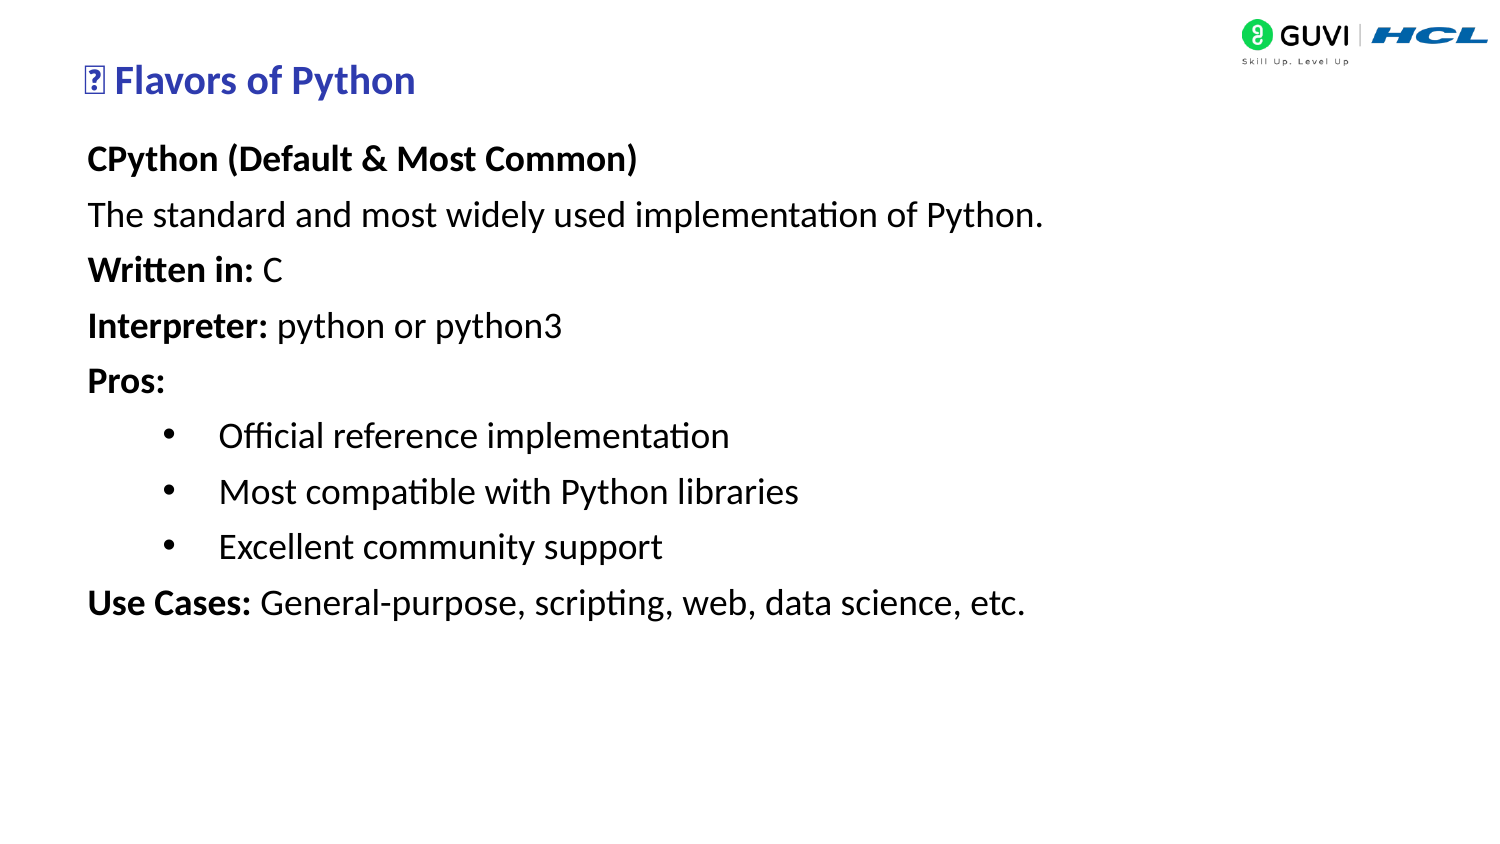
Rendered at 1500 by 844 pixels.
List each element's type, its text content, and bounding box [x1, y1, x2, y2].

title 🐍 Flavors of Python [84, 52, 1022, 154]
list CPython (Default & Most Common) The standard and most widely used implementation of Python. Written in: C Interpreter: python or python3 Pros: Official reference implementation Most compatible with Python libraries Excellent community support Use Cases: General-purpose, scripting, web, data science, etc. [87, 134, 1450, 684]
picture [1242, 18, 1488, 71]
